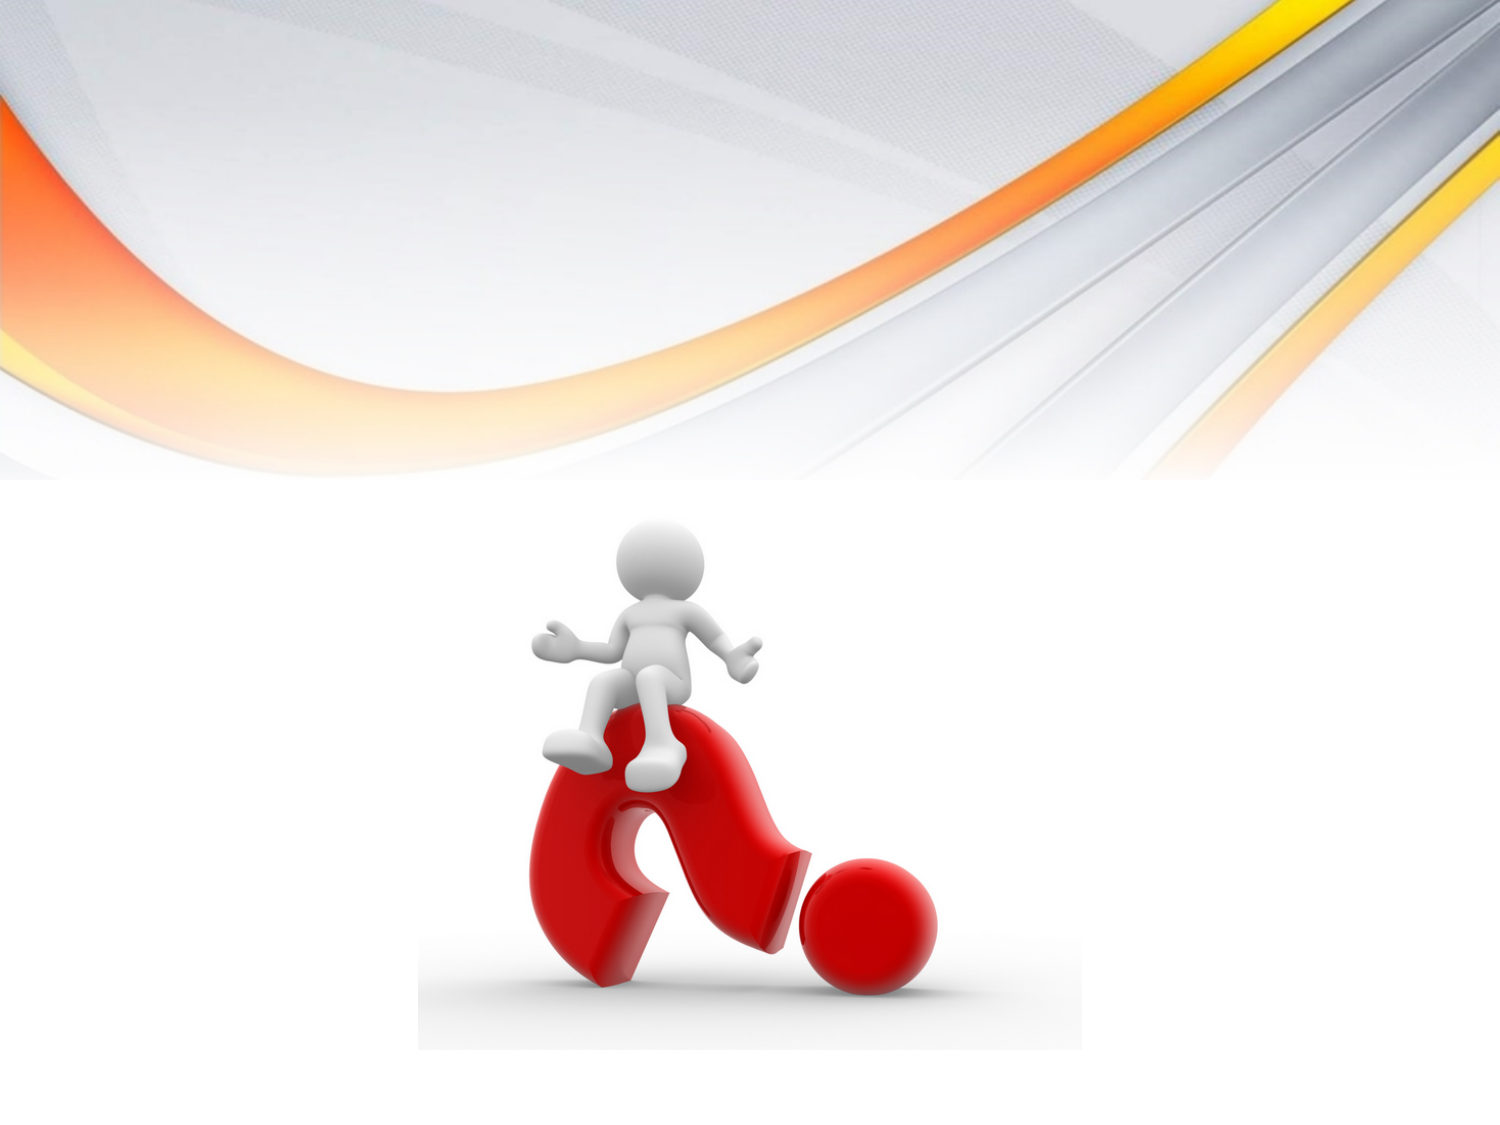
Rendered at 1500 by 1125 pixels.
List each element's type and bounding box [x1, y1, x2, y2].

picture [0, 0, 1500, 480]
picture [418, 487, 1082, 1050]
